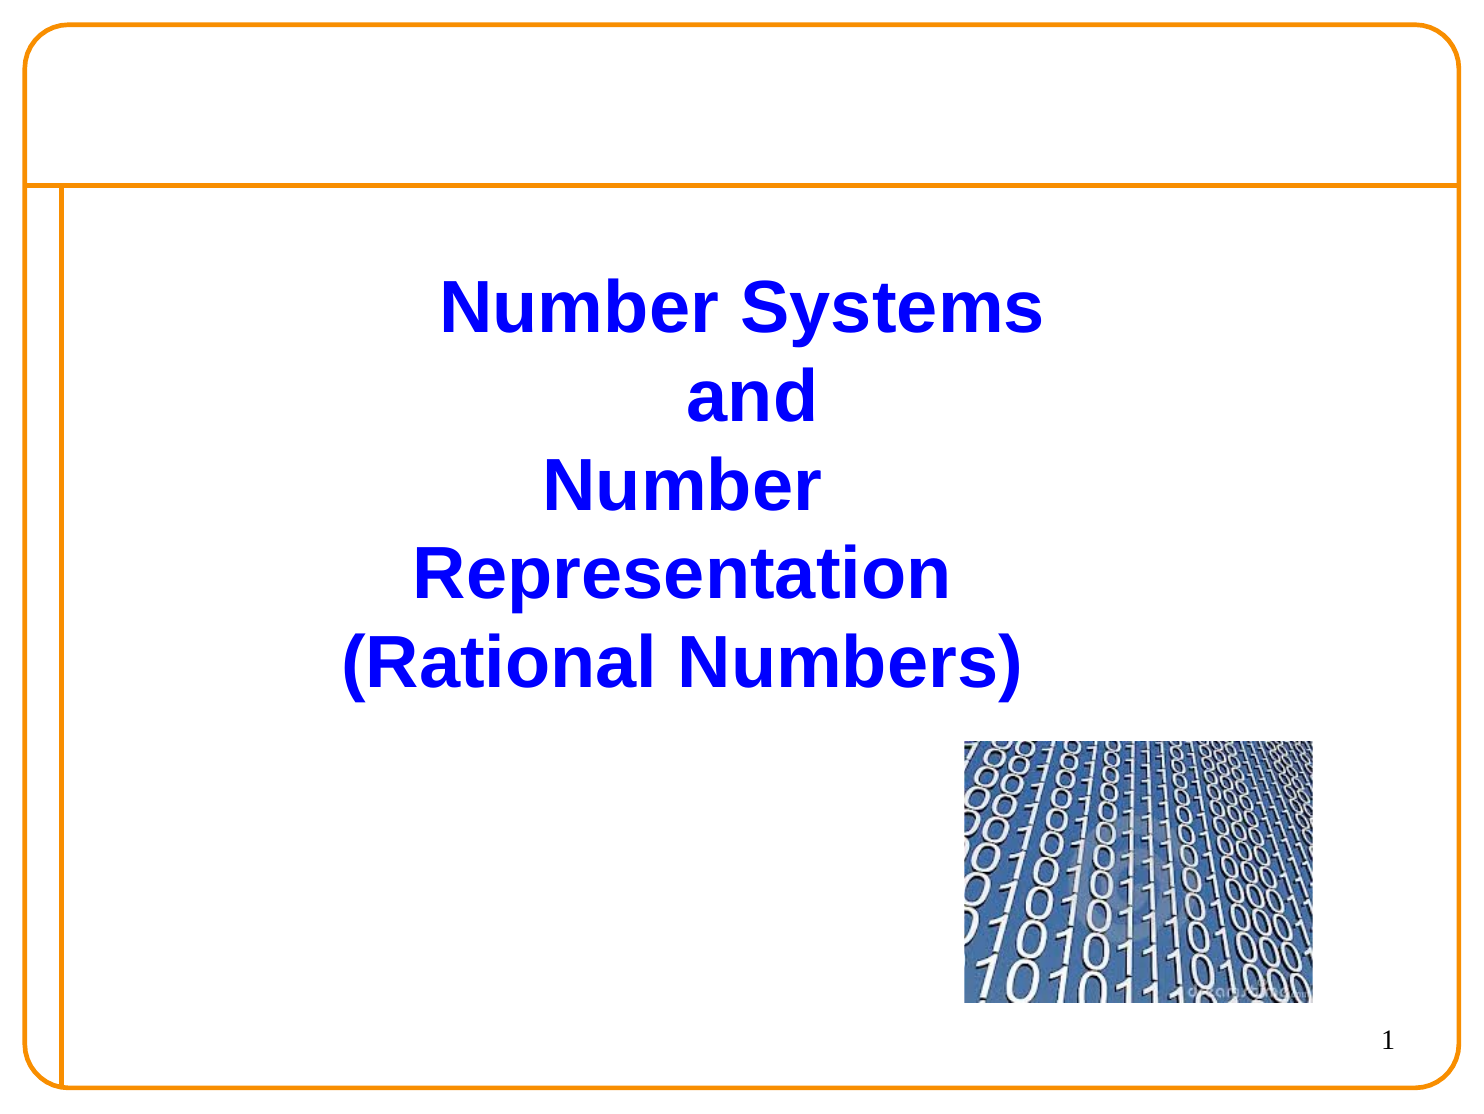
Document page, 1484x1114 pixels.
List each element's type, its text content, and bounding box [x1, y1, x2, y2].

title Number Systems and Number Representation (Rational Numbers) [319, 256, 1165, 702]
text_box [964, 741, 1313, 1003]
text_box 1 [1378, 1018, 1398, 1056]
